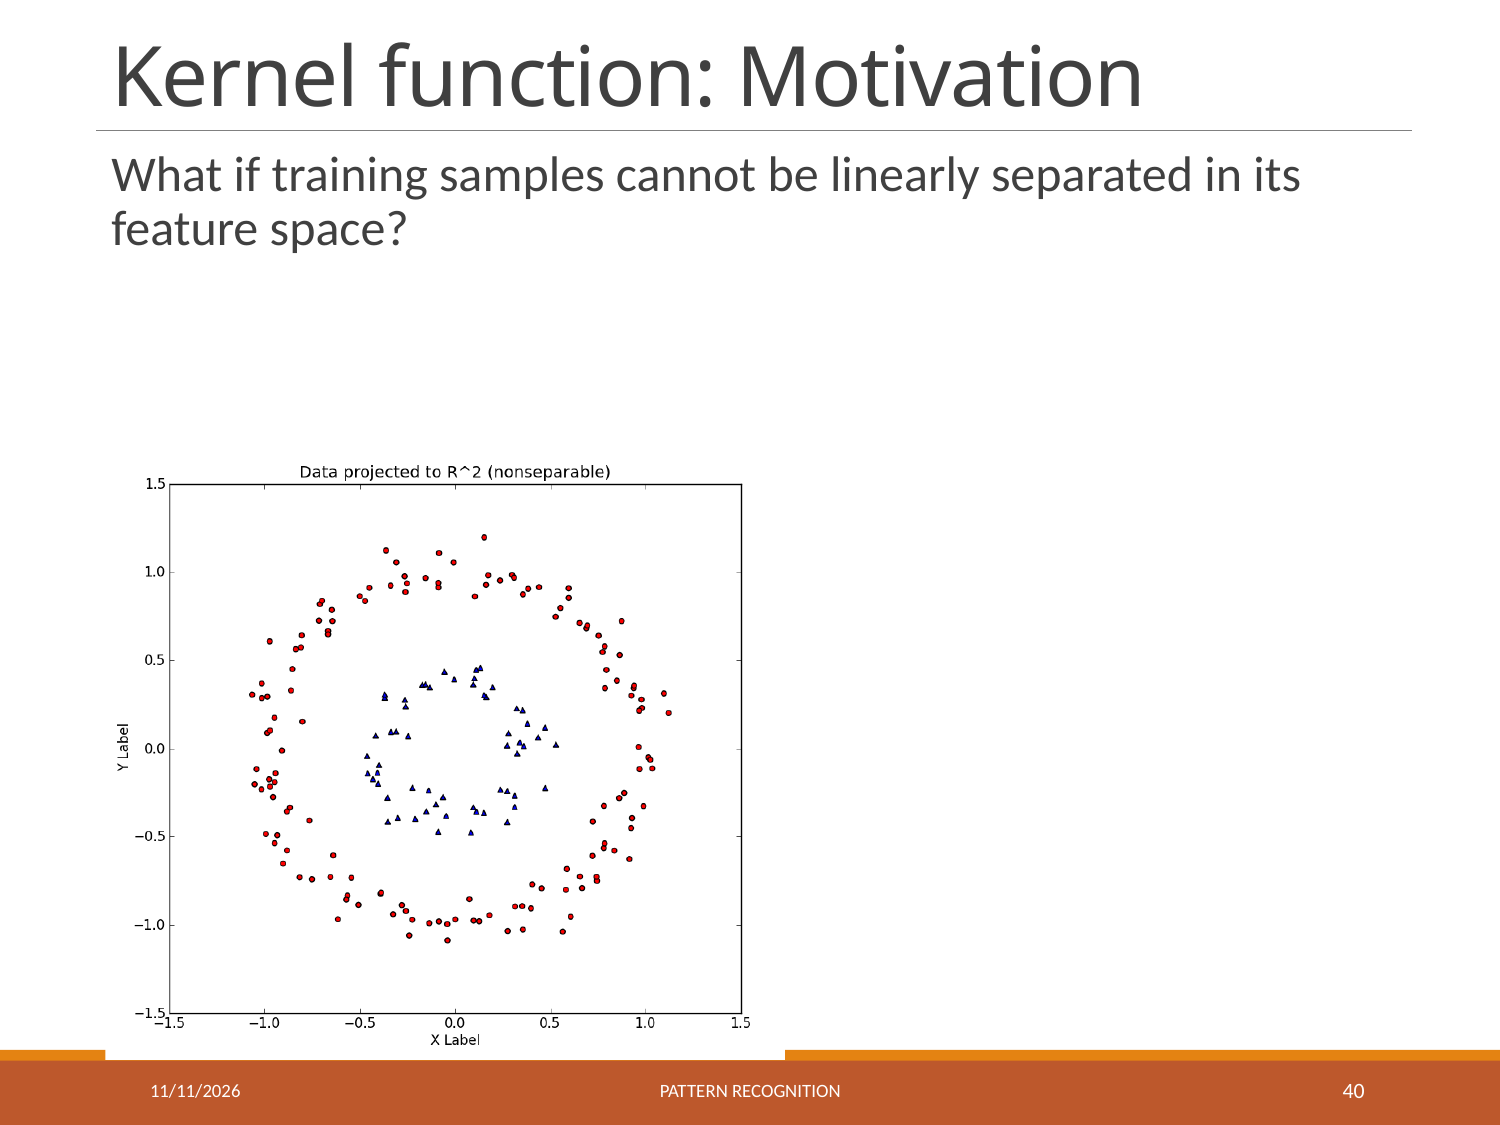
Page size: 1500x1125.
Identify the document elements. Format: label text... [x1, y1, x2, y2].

title Kernel function: Motivation [96, 19, 1413, 131]
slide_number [135, 1068, 440, 1120]
slide_number 40 [1218, 1059, 1380, 1120]
picture [104, 456, 786, 1061]
list What if training samples cannot be linearly separated in its feature space? [96, 140, 1413, 1034]
footer Pattern recognition [453, 1059, 1047, 1120]
